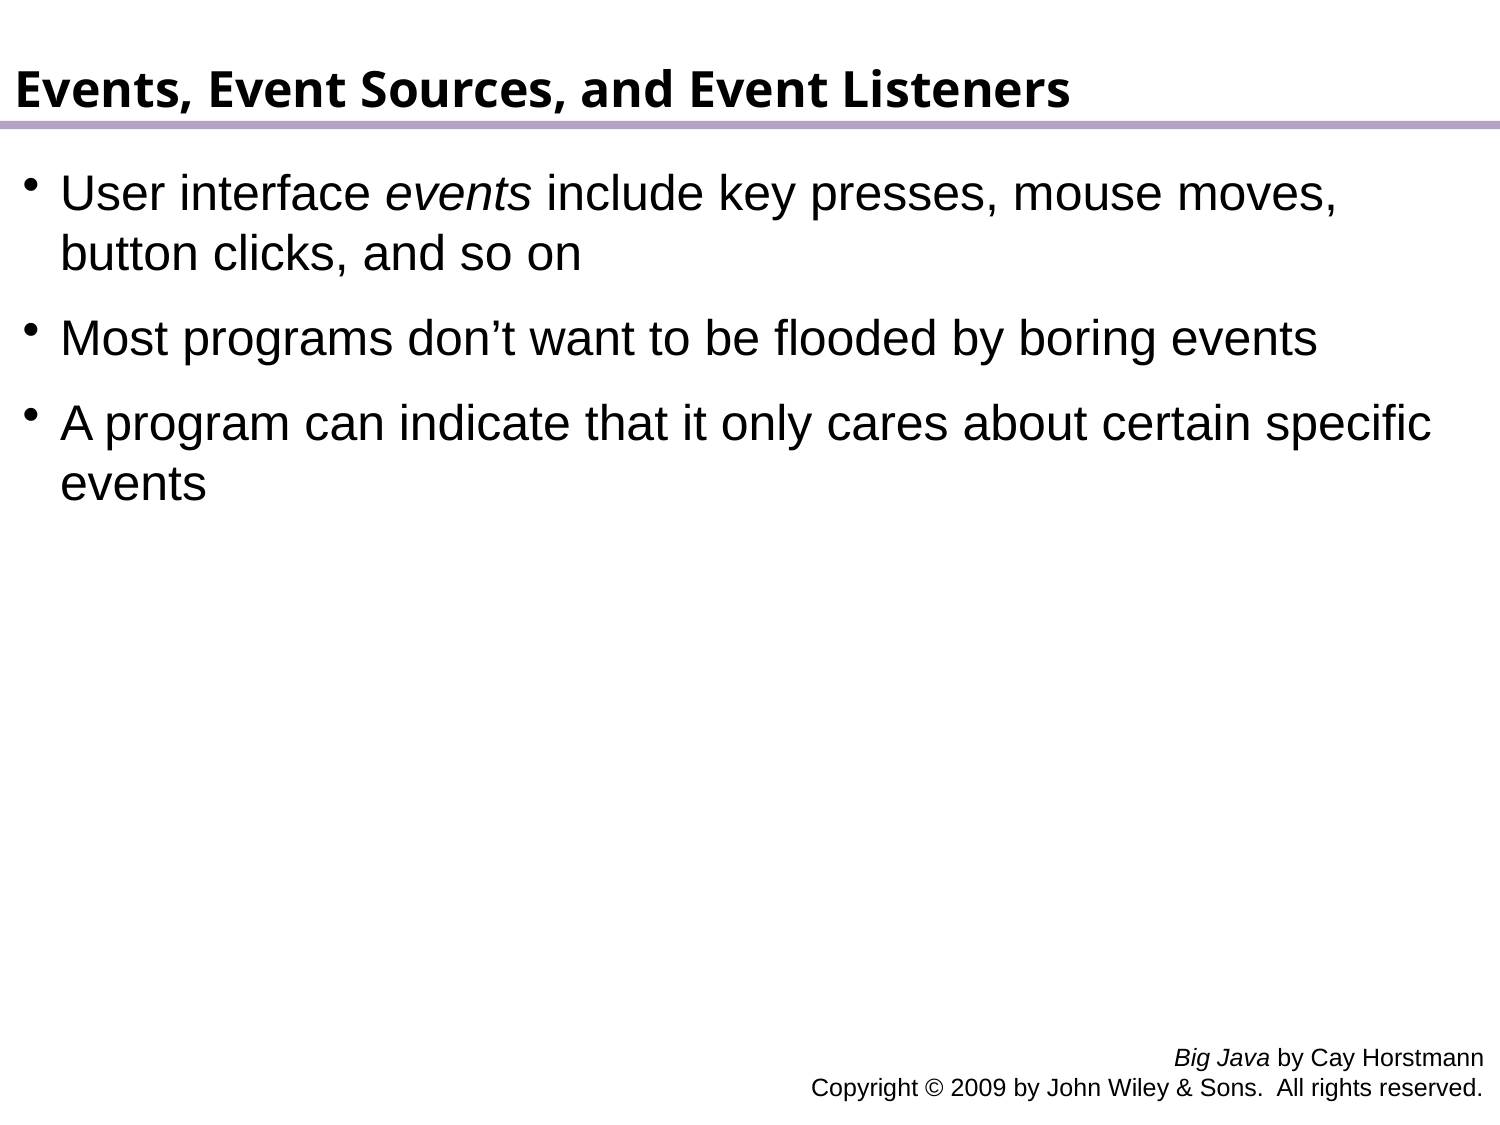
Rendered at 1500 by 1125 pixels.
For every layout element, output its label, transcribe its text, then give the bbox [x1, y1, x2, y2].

text_box Events, Event Sources, and Event Listeners [0, 49, 1150, 125]
footer Big Java by Cay Horstmann Copyright © 2009 by John Wiley & Sons. All rights reserved. [787, 1034, 1500, 1113]
text_box User interface events include key presses, mouse moves, button clicks, and so on Most programs don’t want to be flooded by boring events A program can indicate that it only cares about certain specific events [7, 153, 1500, 518]
